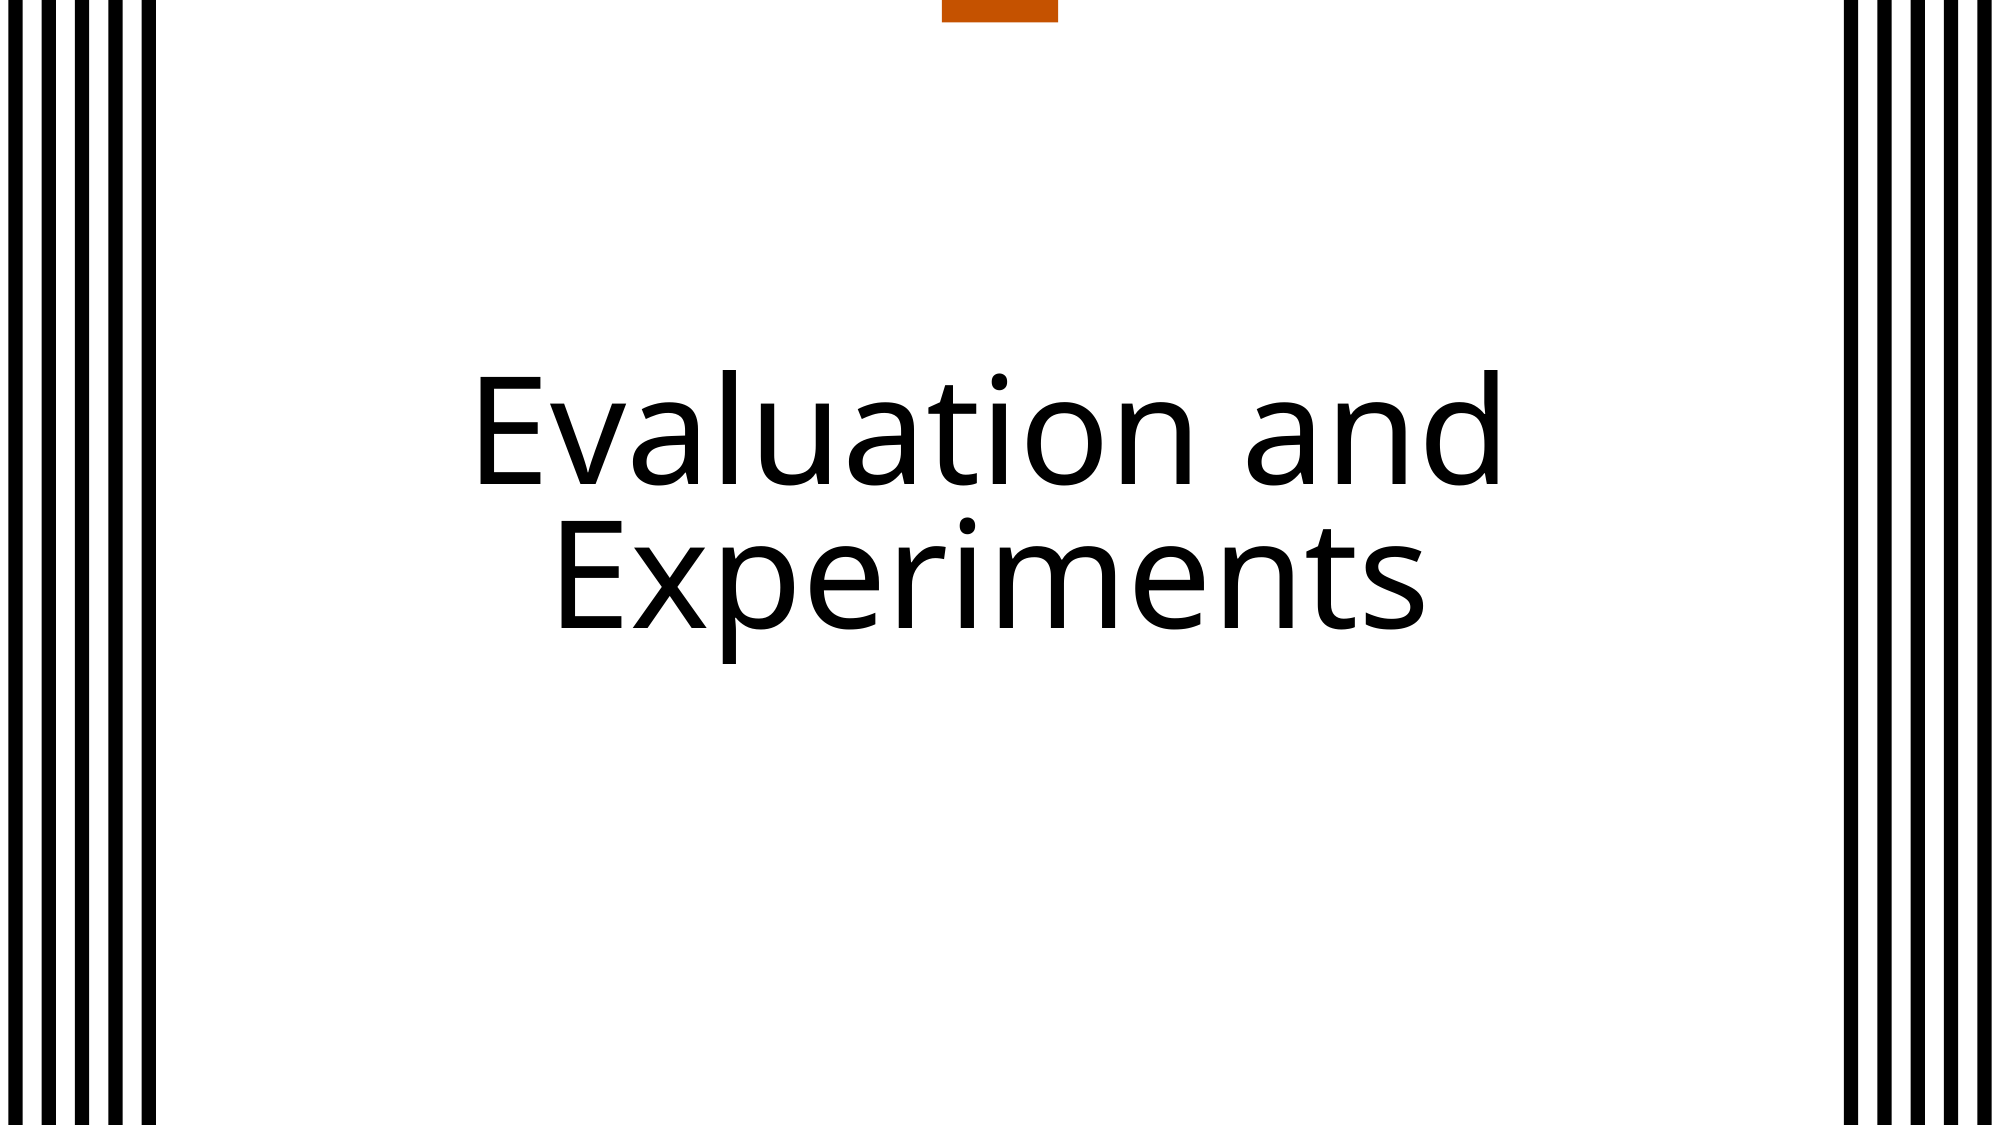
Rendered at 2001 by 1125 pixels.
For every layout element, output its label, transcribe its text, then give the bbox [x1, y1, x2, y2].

text_box [1785, 354, 2000, 415]
title Evaluation and Experiments [194, 354, 1785, 831]
